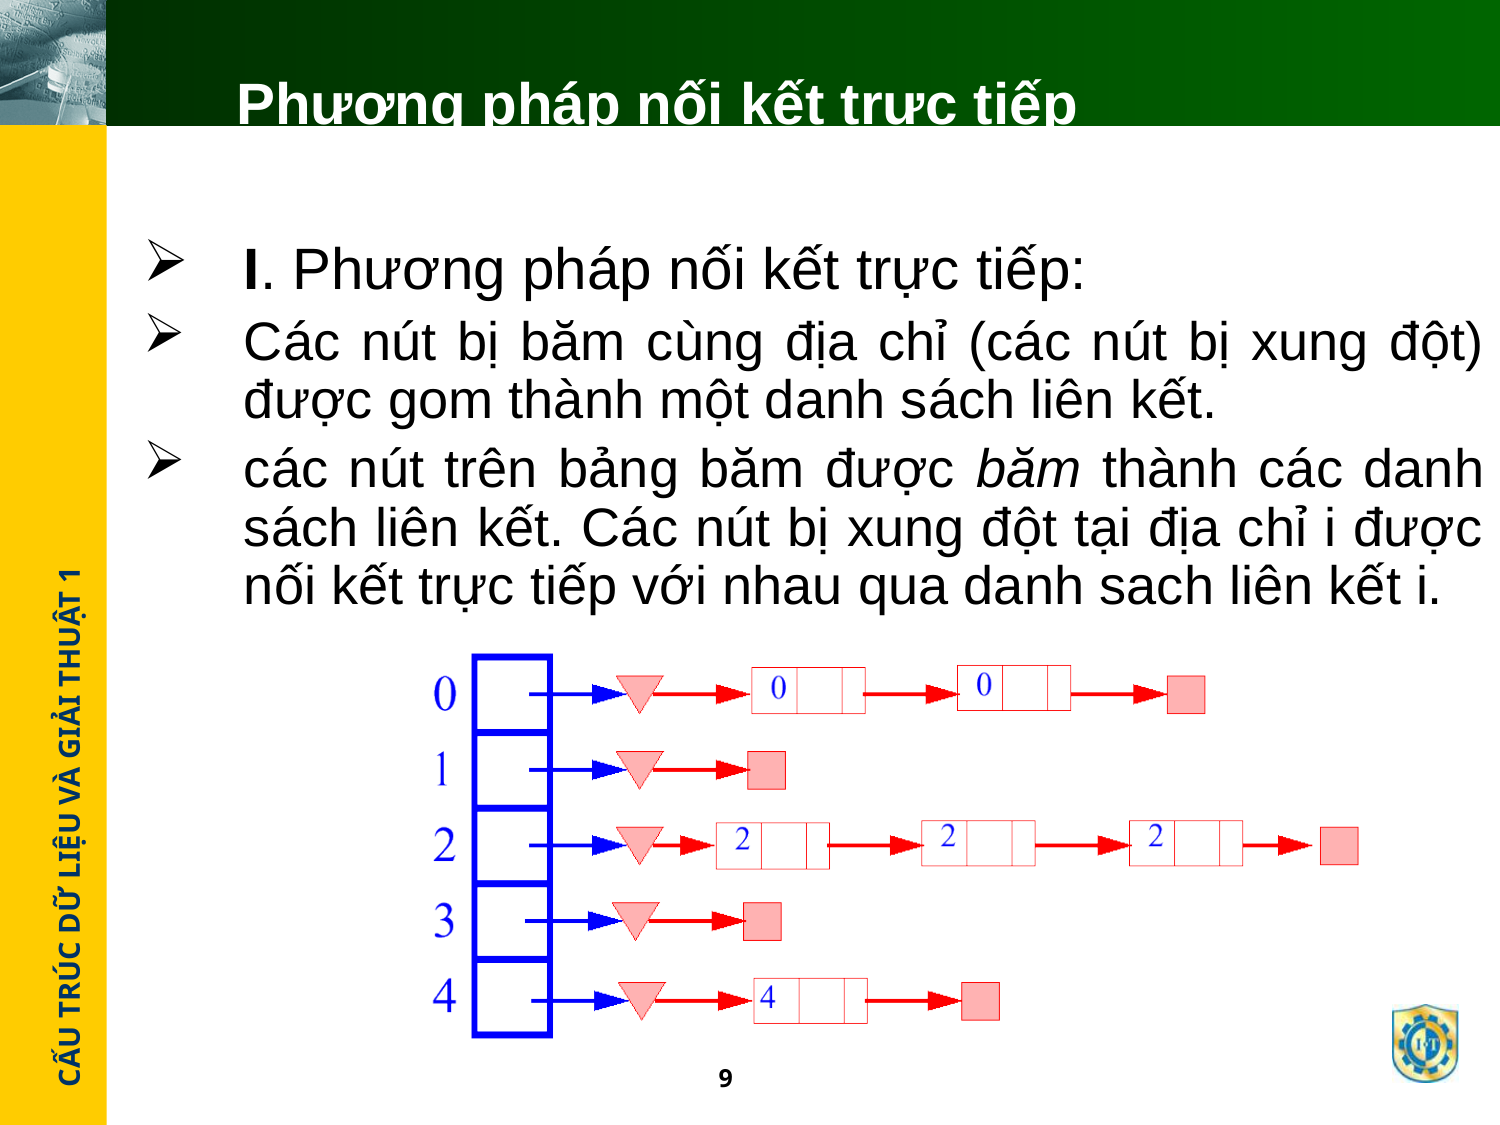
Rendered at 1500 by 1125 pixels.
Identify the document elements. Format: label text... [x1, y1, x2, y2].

picture [1392, 1046, 1459, 1083]
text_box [421, 646, 1365, 1046]
picture [0, 0, 107, 125]
list I. Phương pháp nối kết trực tiếp: Các nút bị băm cùng địa chỉ (các nút bị xung đột) được gom thành một danh sách liên kết. các nút trên bảng băm được băm thành các danh sách liên kết. Các nút bị xung đột tại địa chỉ i được nối kết trực tiếp với nhau qua danh sach liên kết i. [128, 232, 1500, 1046]
title Phương pháp nối kết trực tiếp [221, 42, 1500, 160]
